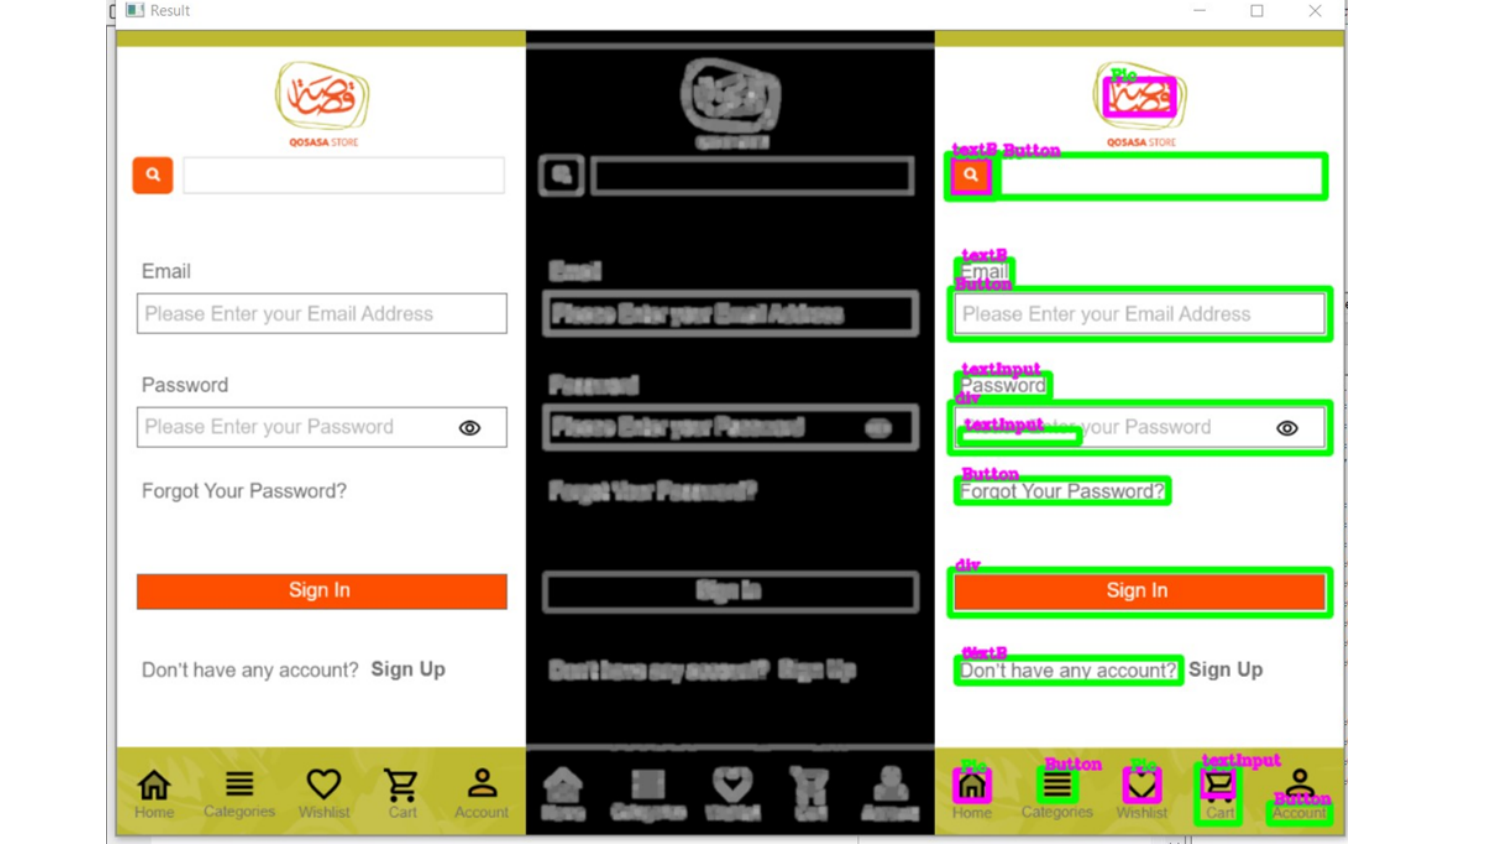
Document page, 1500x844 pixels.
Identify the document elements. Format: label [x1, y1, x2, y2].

picture [105, 0, 1348, 844]
